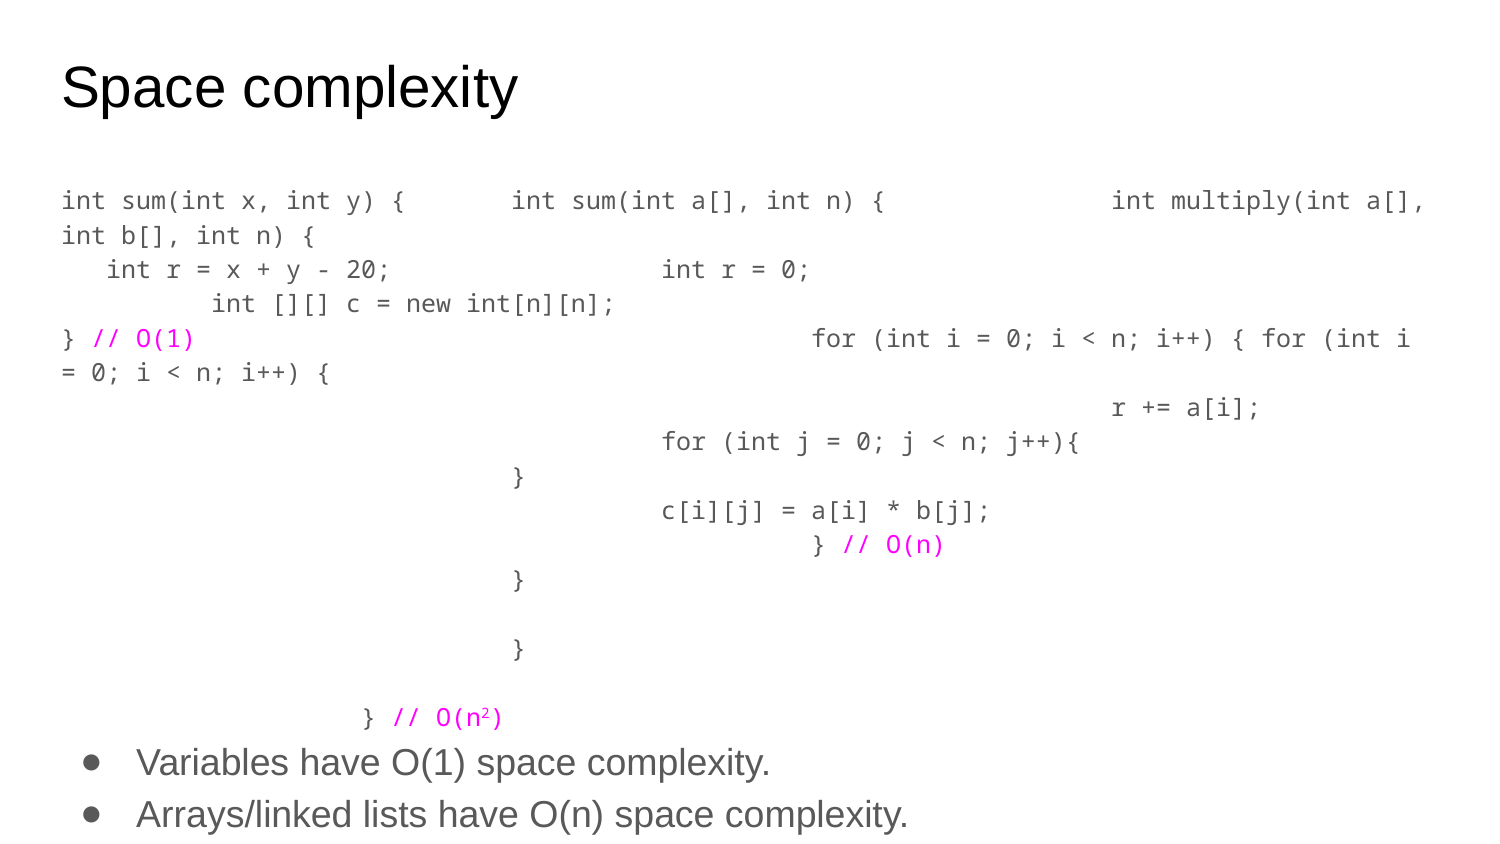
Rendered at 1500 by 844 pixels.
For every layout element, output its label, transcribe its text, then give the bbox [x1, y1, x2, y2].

list int sum(int x, int y) { int sum(int a[], int n) { int multiply(int a[], int b[], int n) { int r = x + y - 20; int r = 0; int [][] c = new int[n][n]; } // O(1) for (int i = 0; i < n; i++) { for (int i = 0; i < n; i++) { r += a[i]; for (int j = 0; j < n; j++){ } c[i][j] = a[i] * b[j]; } // O(n) } } } // O(n2) Variables have O(1) space complexity. Arrays/linked lists have O(n) space complexity. Matrices have O(n2) or O(n*m) space complexity depending on the dimension Time and space complexities can be different If we want to multiply each element of list with all the other elements of the list, time complexity is O(n2) and space complexity is O(n). [46, 165, 1444, 827]
title Space complexity [46, 34, 1444, 129]
